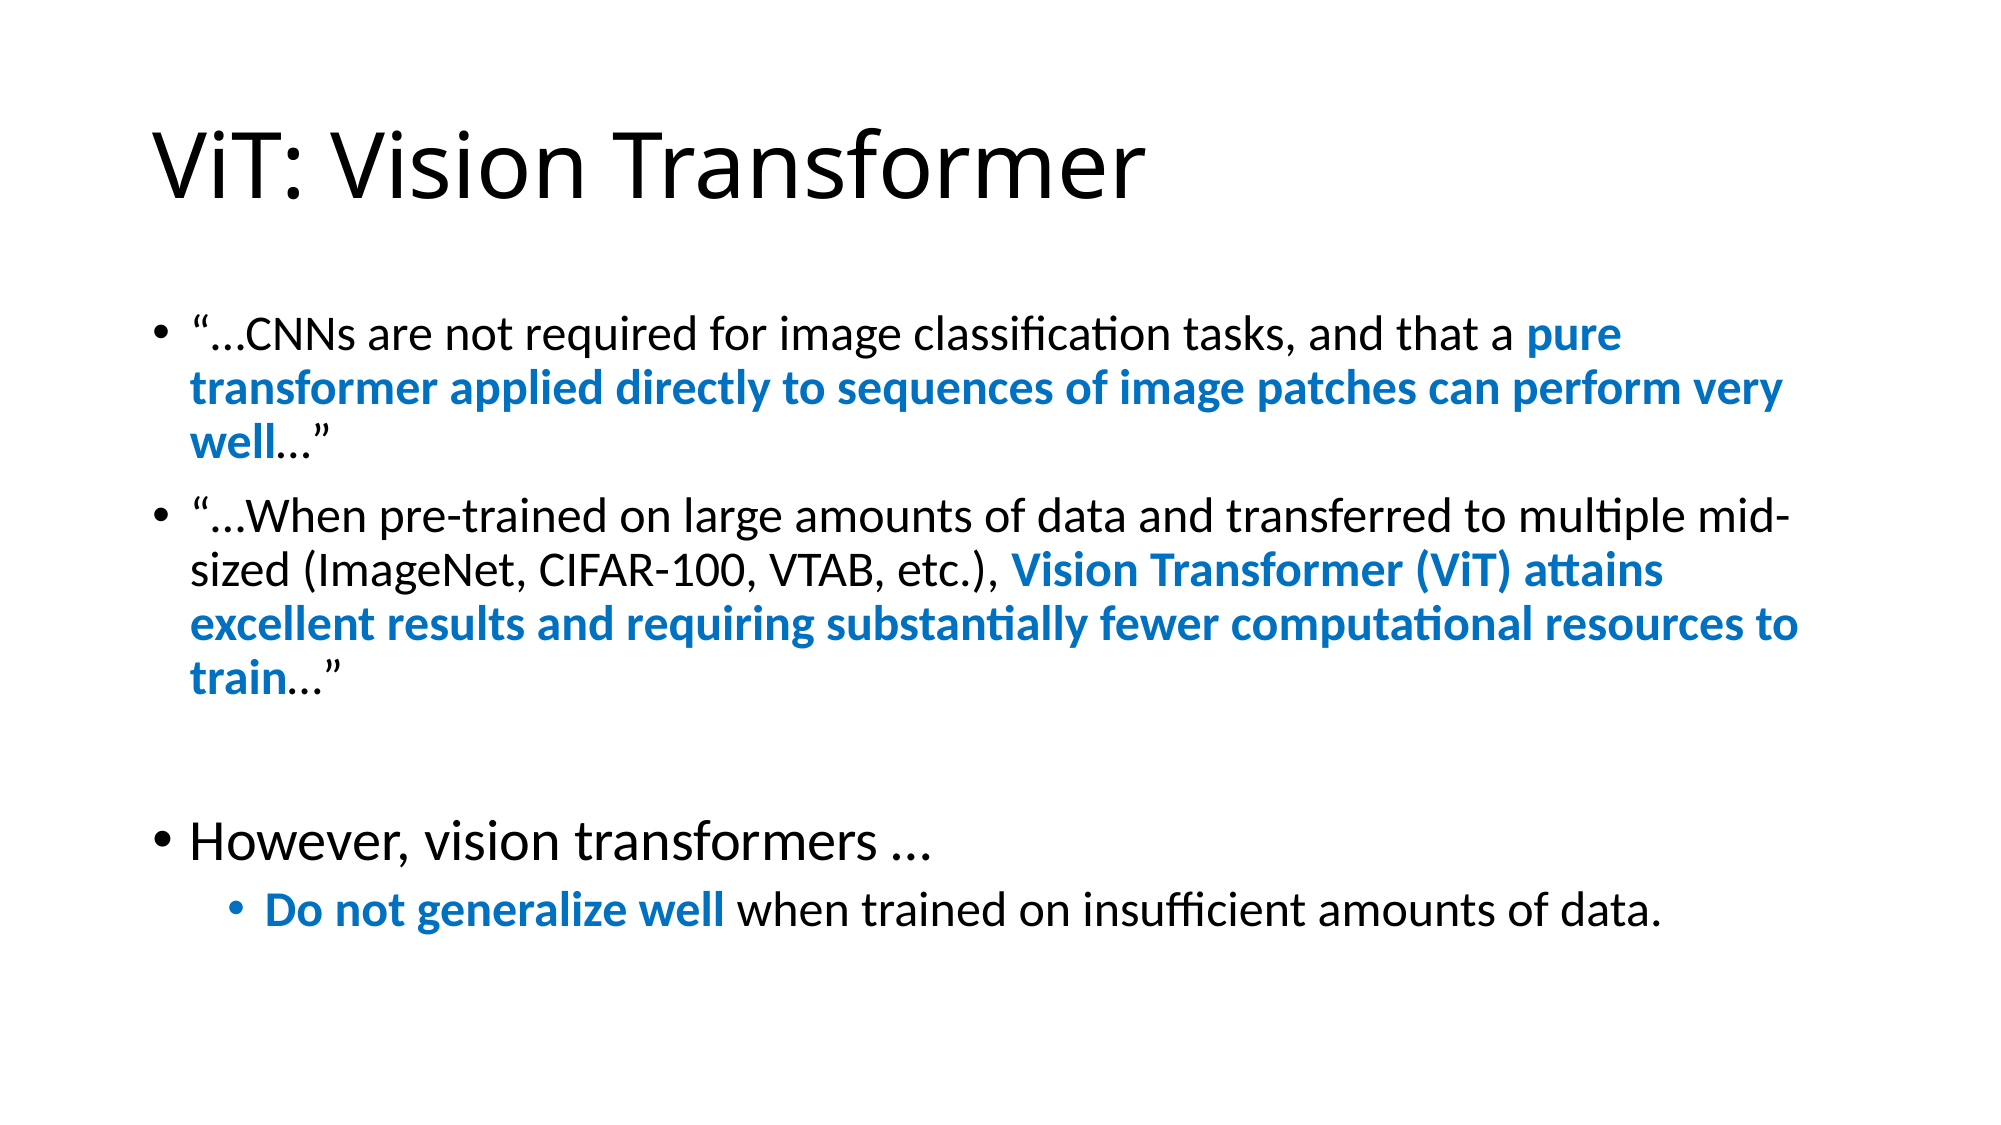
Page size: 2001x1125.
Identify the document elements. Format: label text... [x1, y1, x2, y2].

list “…CNNs are not required for image classification tasks, and that a pure transformer applied directly to sequences of image patches can perform very well…” “…When pre-trained on large amounts of data and transferred to multiple mid-sized (ImageNet, CIFAR-100, VTAB, etc.), Vision Transformer (ViT) attains excellent results and requiring substantially fewer computational resources to train…” However, vision transformers … Do not generalize well when trained on insufficient amounts of data. [137, 299, 1863, 1014]
title ViT: Vision Transformer [137, 59, 1863, 278]
